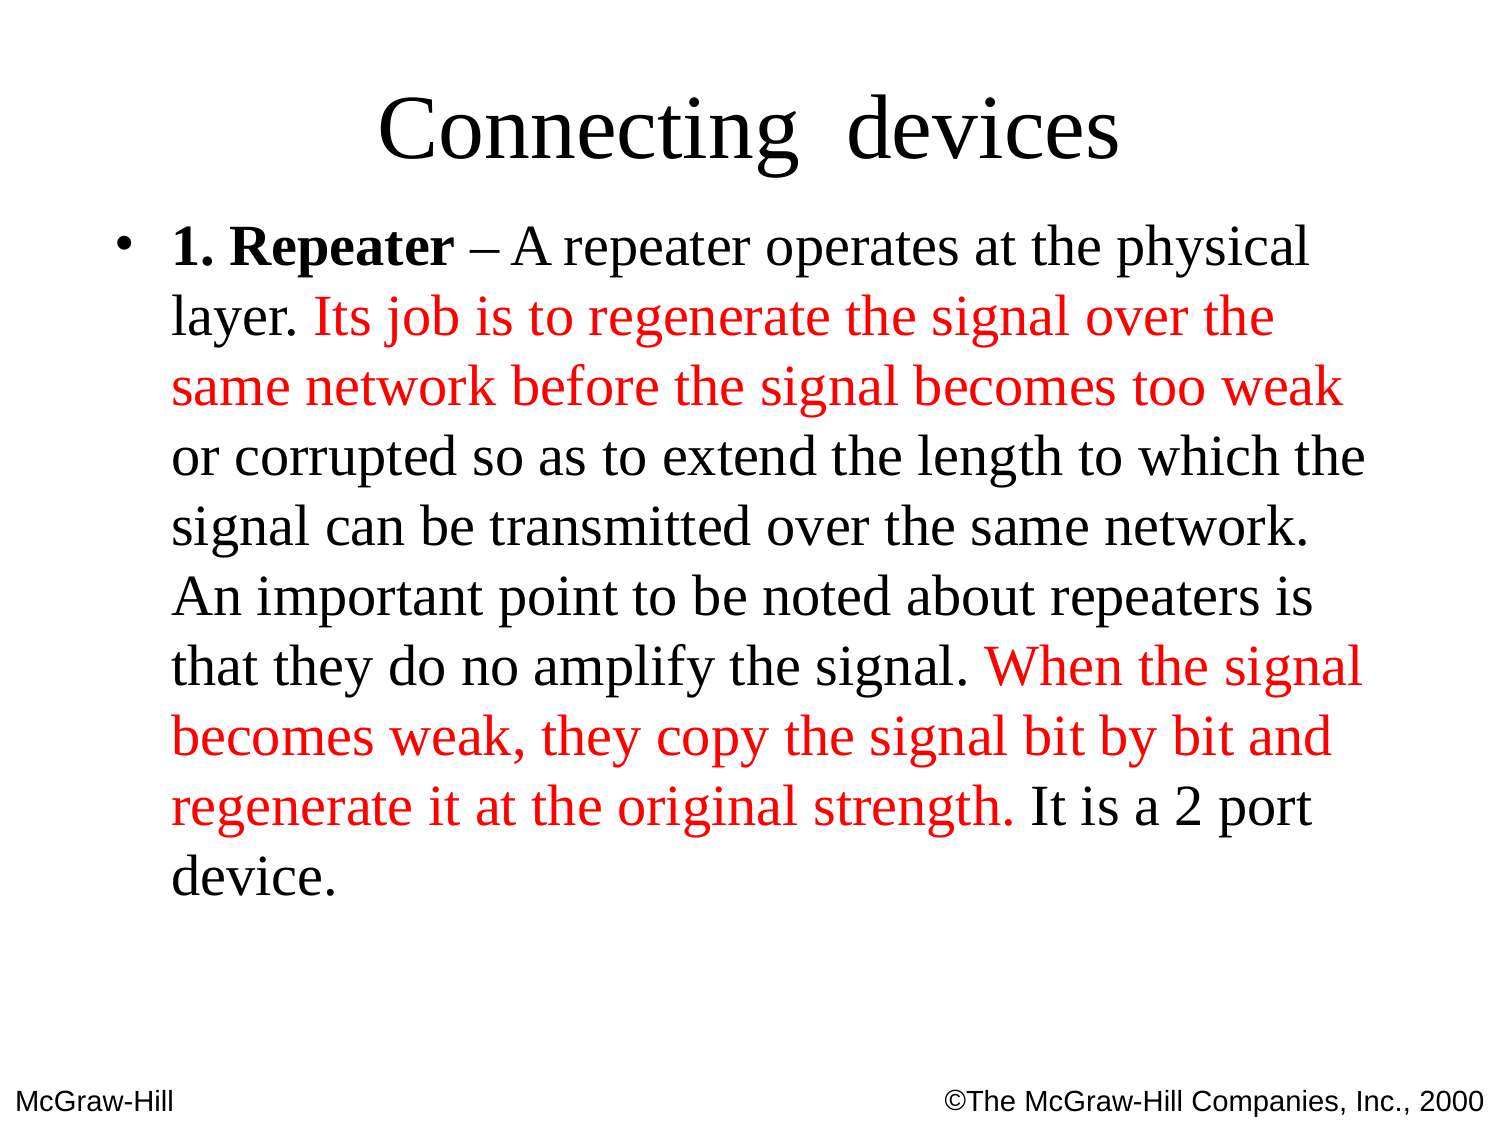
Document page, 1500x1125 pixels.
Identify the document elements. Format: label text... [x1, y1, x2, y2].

list 1. Repeater – A repeater operates at the physical layer. Its job is to regenerate the signal over the same network before the signal becomes too weak or corrupted so as to extend the length to which the signal can be transmitted over the same network. An important point to be noted about repeaters is that they do no amplify the signal. When the signal becomes weak, they copy the signal bit by bit and regenerate it at the original strength. It is a 2 port device. [99, 200, 1394, 914]
title Connecting devices [103, 59, 1397, 278]
